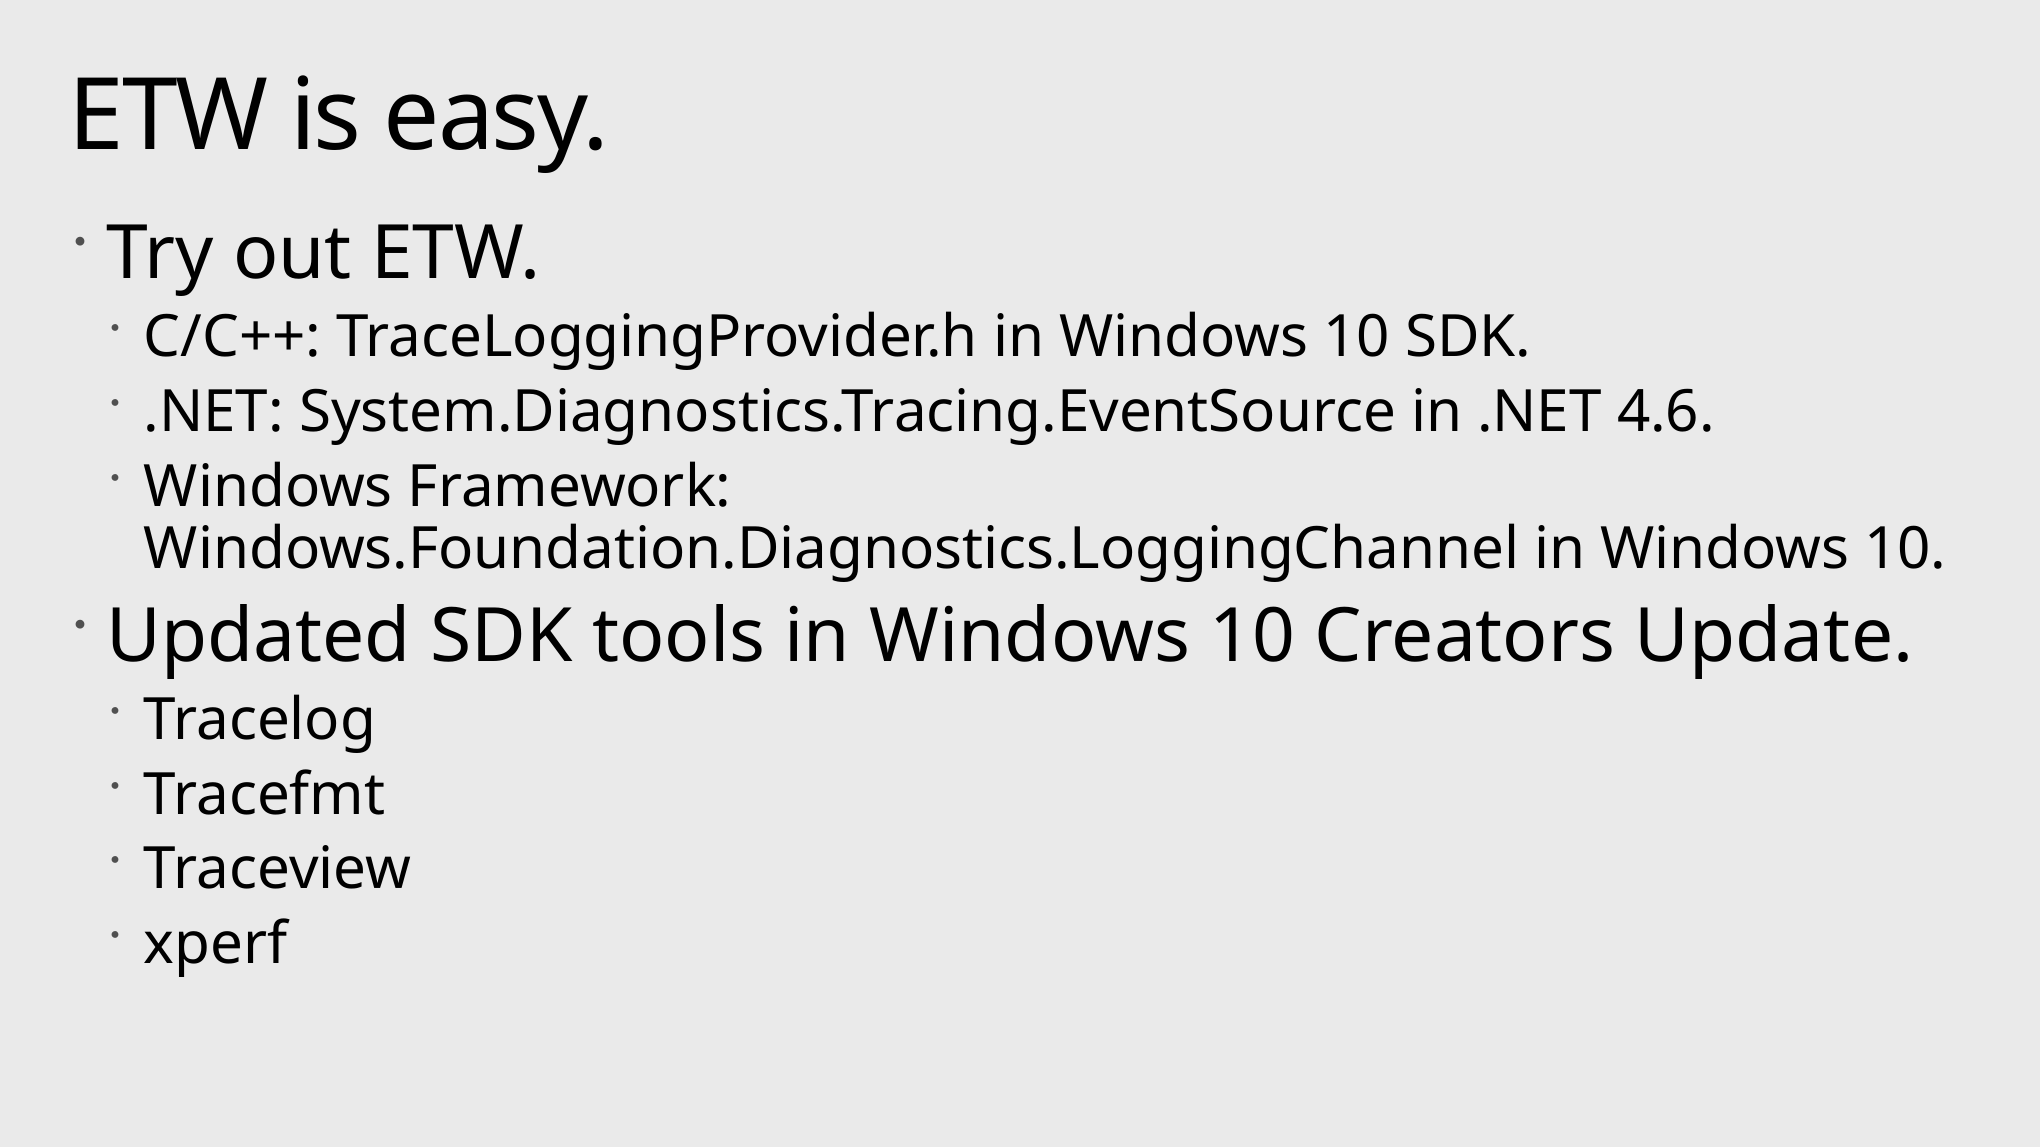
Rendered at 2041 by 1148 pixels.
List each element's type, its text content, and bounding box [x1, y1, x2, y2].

list Try out ETW. C/C++: TraceLoggingProvider.h in Windows 10 SDK. .NET: System.Diagnostics.Tracing.EventSource in .NET 4.6. Windows Framework: Windows.Foundation.Diagnostics.LoggingChannel in Windows 10. Updated SDK tools in Windows 10 Creators Update. Tracelog Tracefmt Traceview xperf [45, 198, 1996, 1019]
title ETW is easy. [45, 48, 1996, 198]
